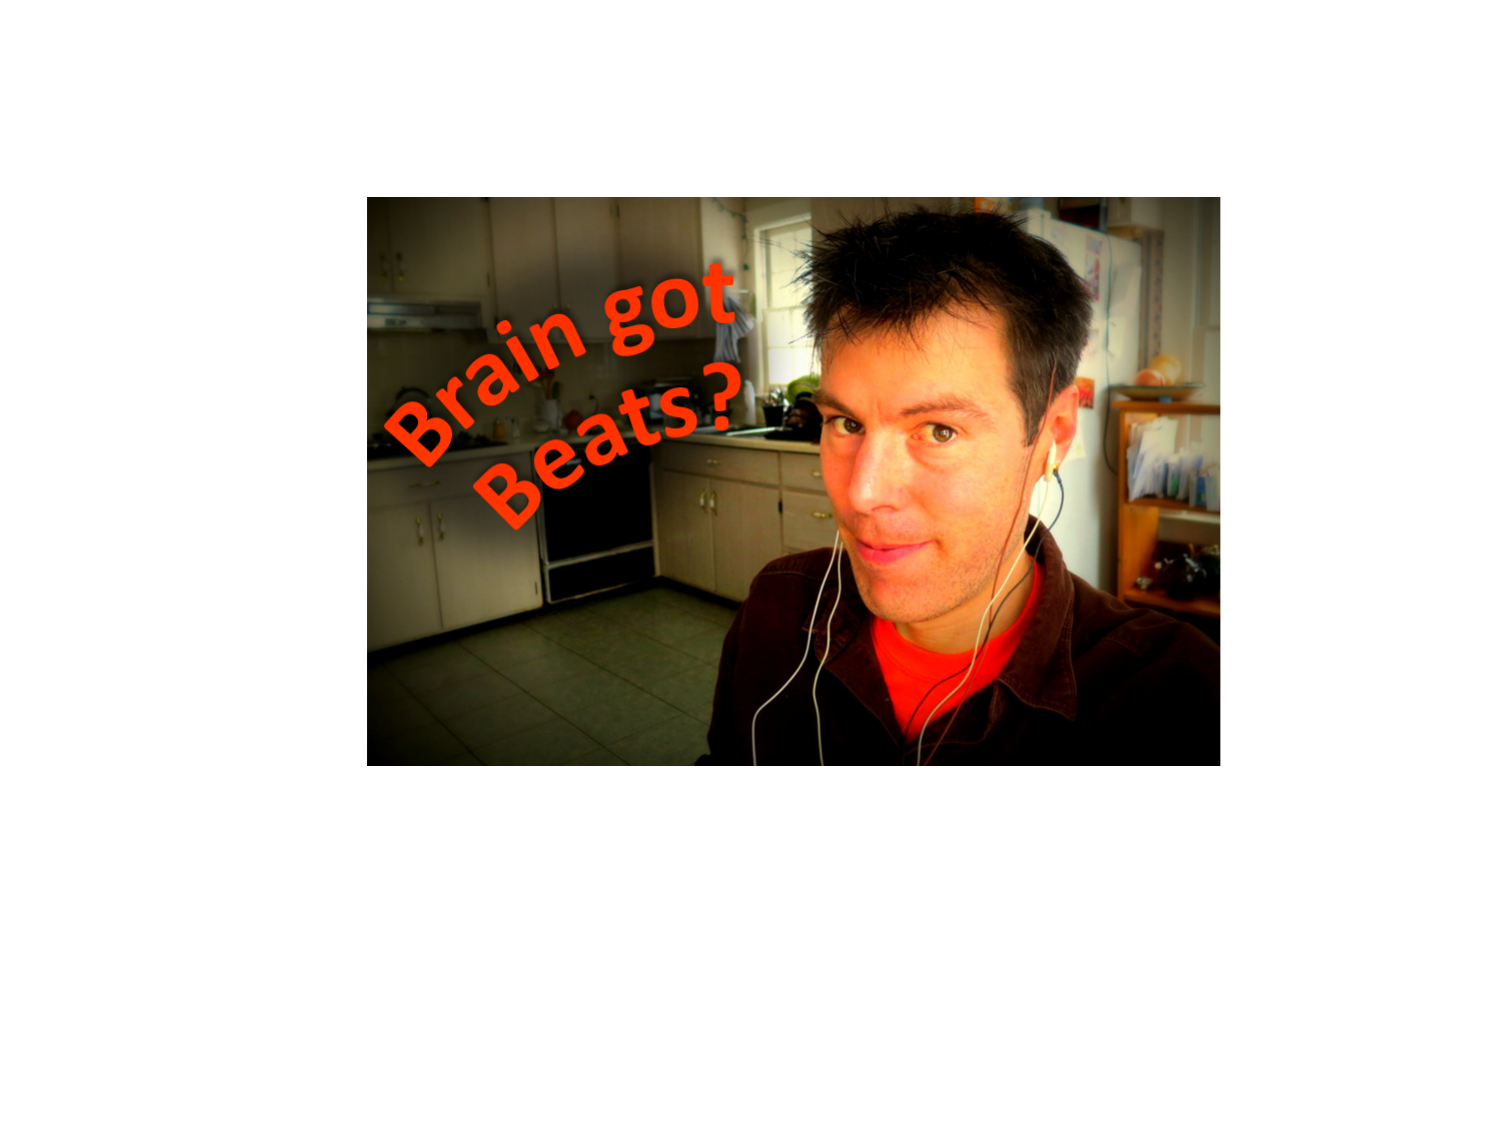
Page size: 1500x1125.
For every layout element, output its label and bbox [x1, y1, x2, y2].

picture [366, 197, 1221, 766]
